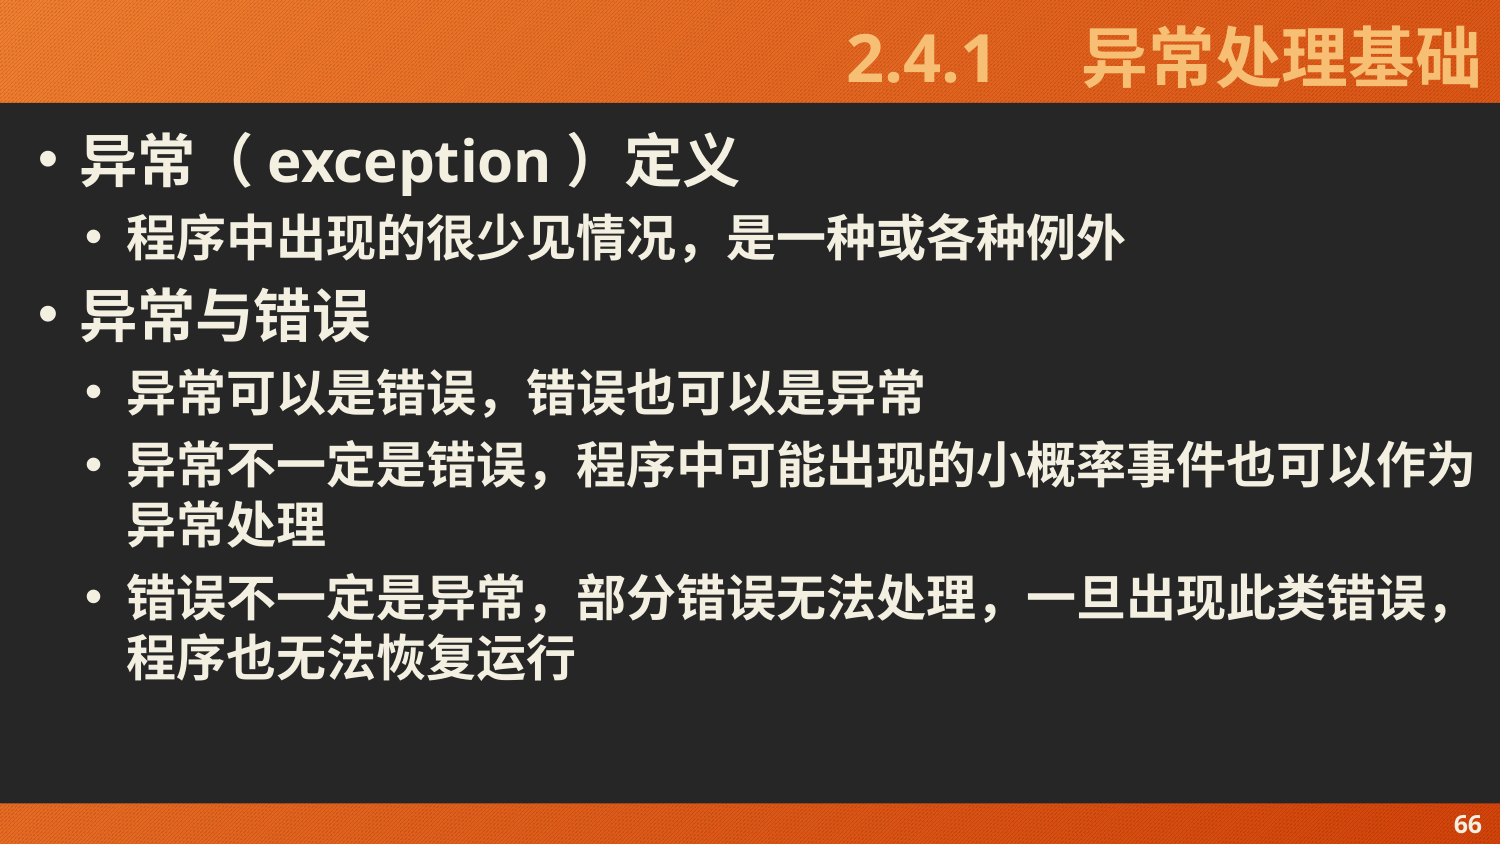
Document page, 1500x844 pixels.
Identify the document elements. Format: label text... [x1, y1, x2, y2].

list 异常（exception）定义 程序中出现的很少见情况，是一种或各种例外 异常与错误 异常可以是错误，错误也可以是异常 异常不一定是错误，程序中可能出现的小概率事件也可以作为异常处理 错误不一定是异常，部分错误无法处理，一旦出现此类错误，程序也无法恢复运行 [31, 118, 1491, 804]
title 2.4.1 异常处理基础 [12, 0, 1489, 112]
slide_number 66 [1346, 809, 1489, 843]
